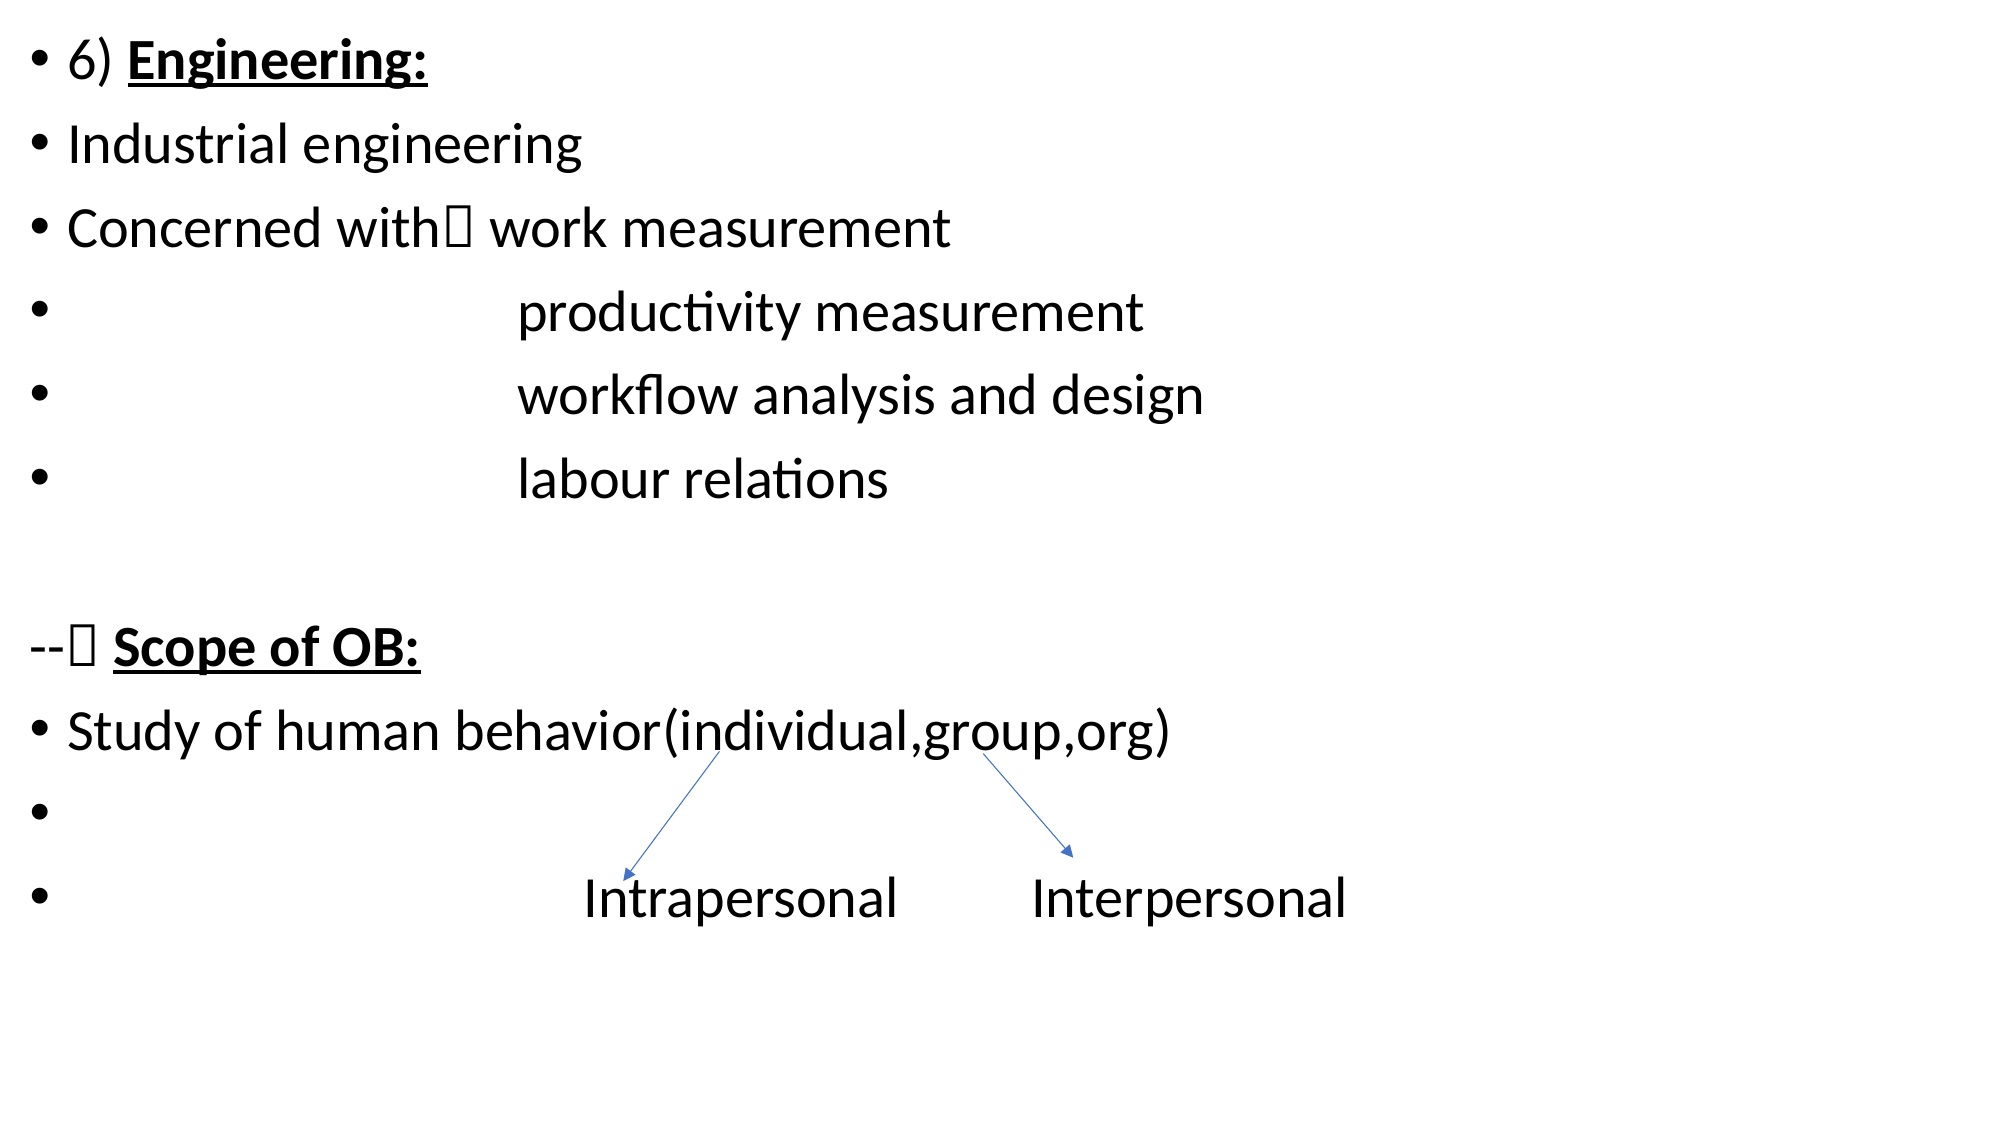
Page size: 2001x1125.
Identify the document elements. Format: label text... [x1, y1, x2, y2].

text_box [983, 753, 1074, 858]
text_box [623, 751, 720, 882]
list 6) Engineering: Industrial engineering Concerned with work measurement productivity measurement workflow analysis and design labour relations -- Scope of OB: Study of human behavior(individual,group,org) Intrapersonal Interpersonal [14, 21, 1988, 1125]
